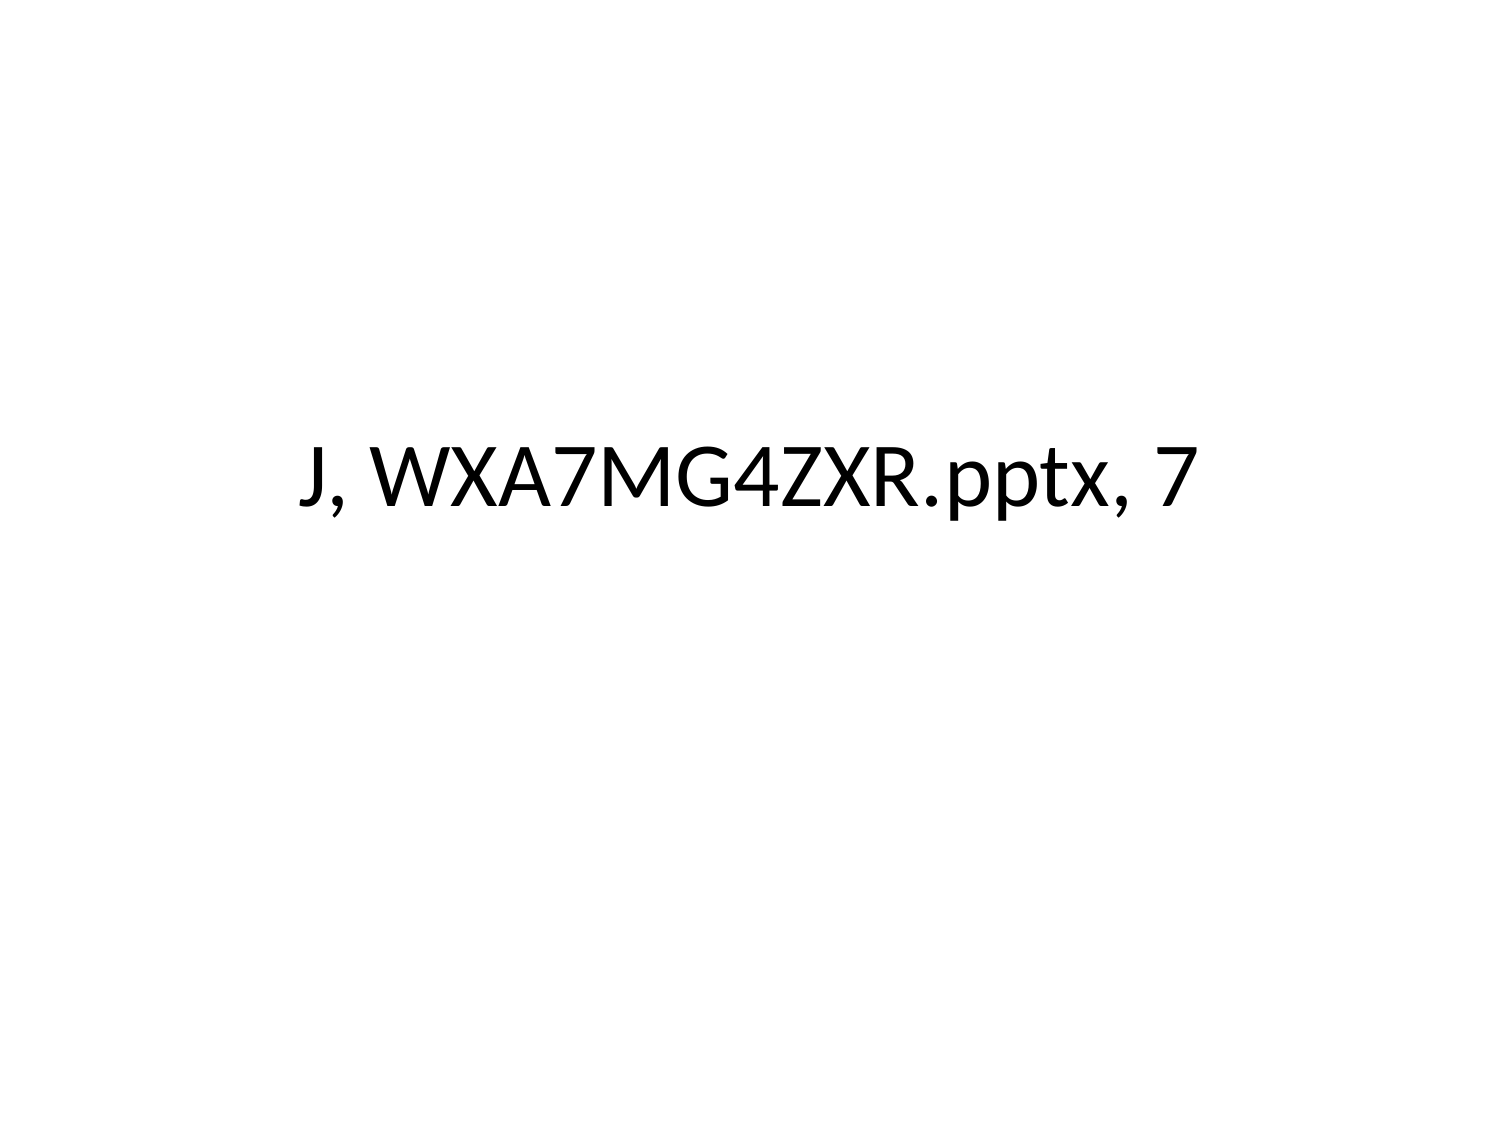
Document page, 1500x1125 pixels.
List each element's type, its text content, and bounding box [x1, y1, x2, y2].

title J, WXA7MG4ZXR.pptx, 7 [112, 349, 1388, 591]
